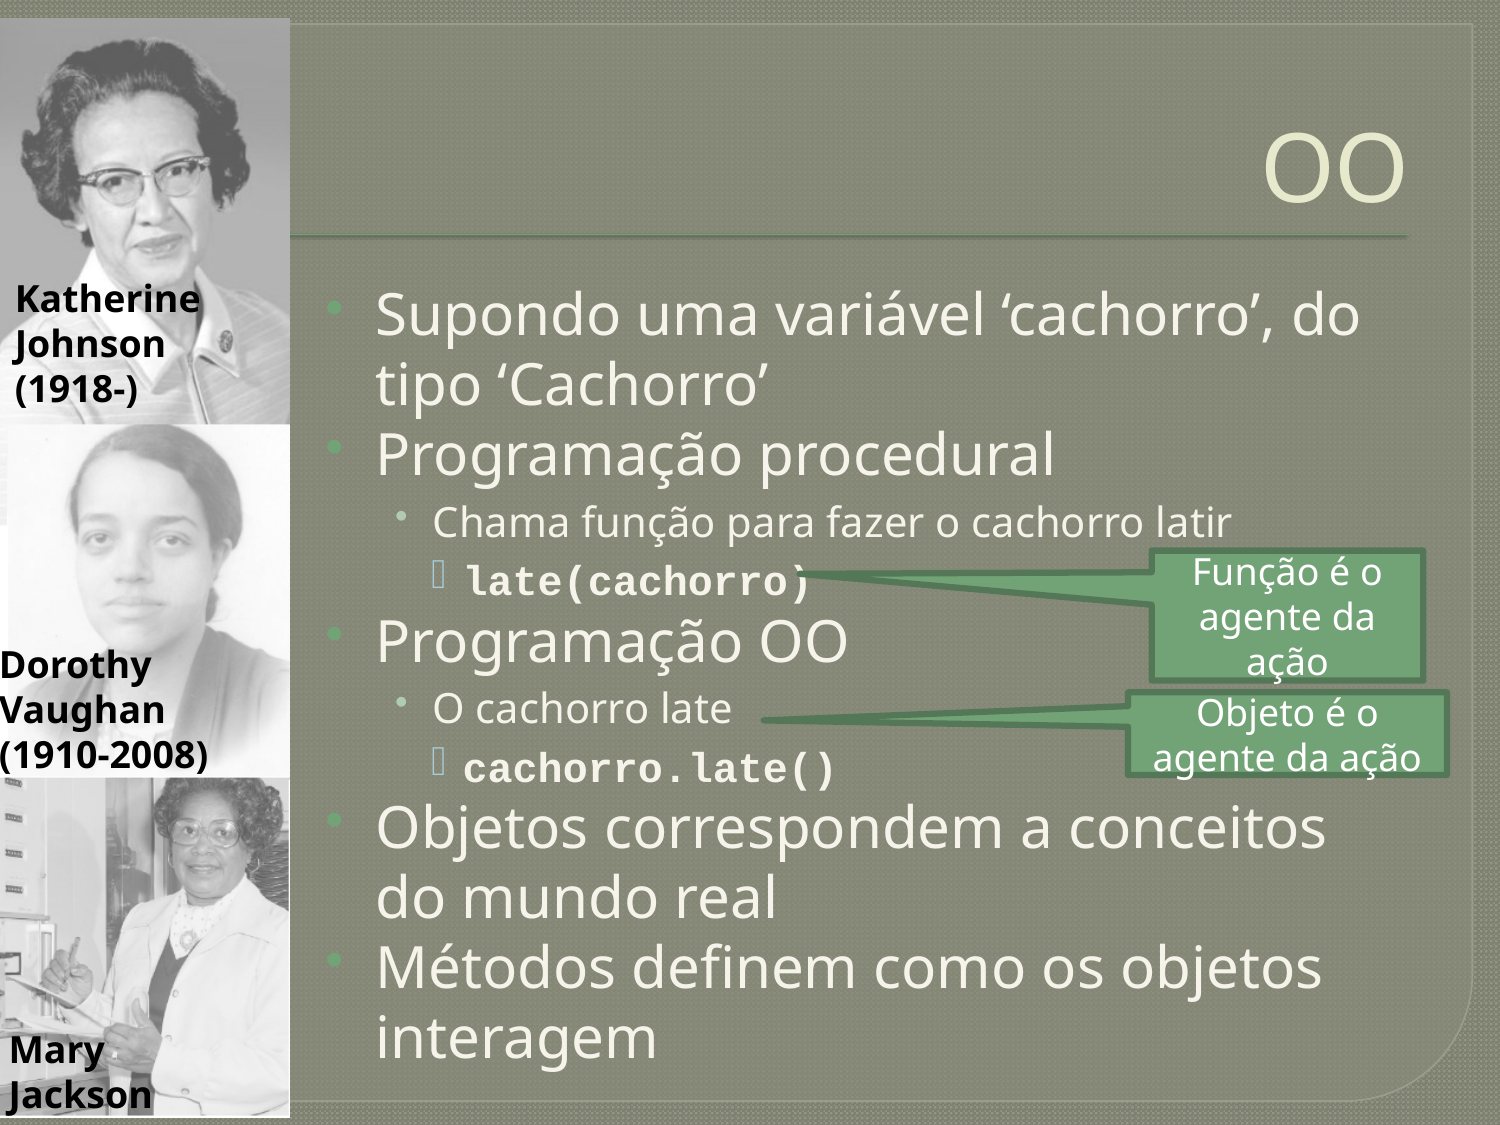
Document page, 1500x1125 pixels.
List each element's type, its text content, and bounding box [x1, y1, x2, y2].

title OO [336, 41, 1425, 230]
text_box Objeto é o agente da ação [760, 689, 1451, 779]
text_box Função é o agente da ação [796, 547, 1427, 684]
list Supondo uma variável ‘cachorro’, do tipo ‘Cachorro’ Programação procedural Chama função para fazer o cachorro latir late(cachorro) Programação OO O cachorro late cachorro.late() Objetos correspondem a conceitos do mundo real Métodos definem como os objetos interagem [312, 270, 1425, 1125]
